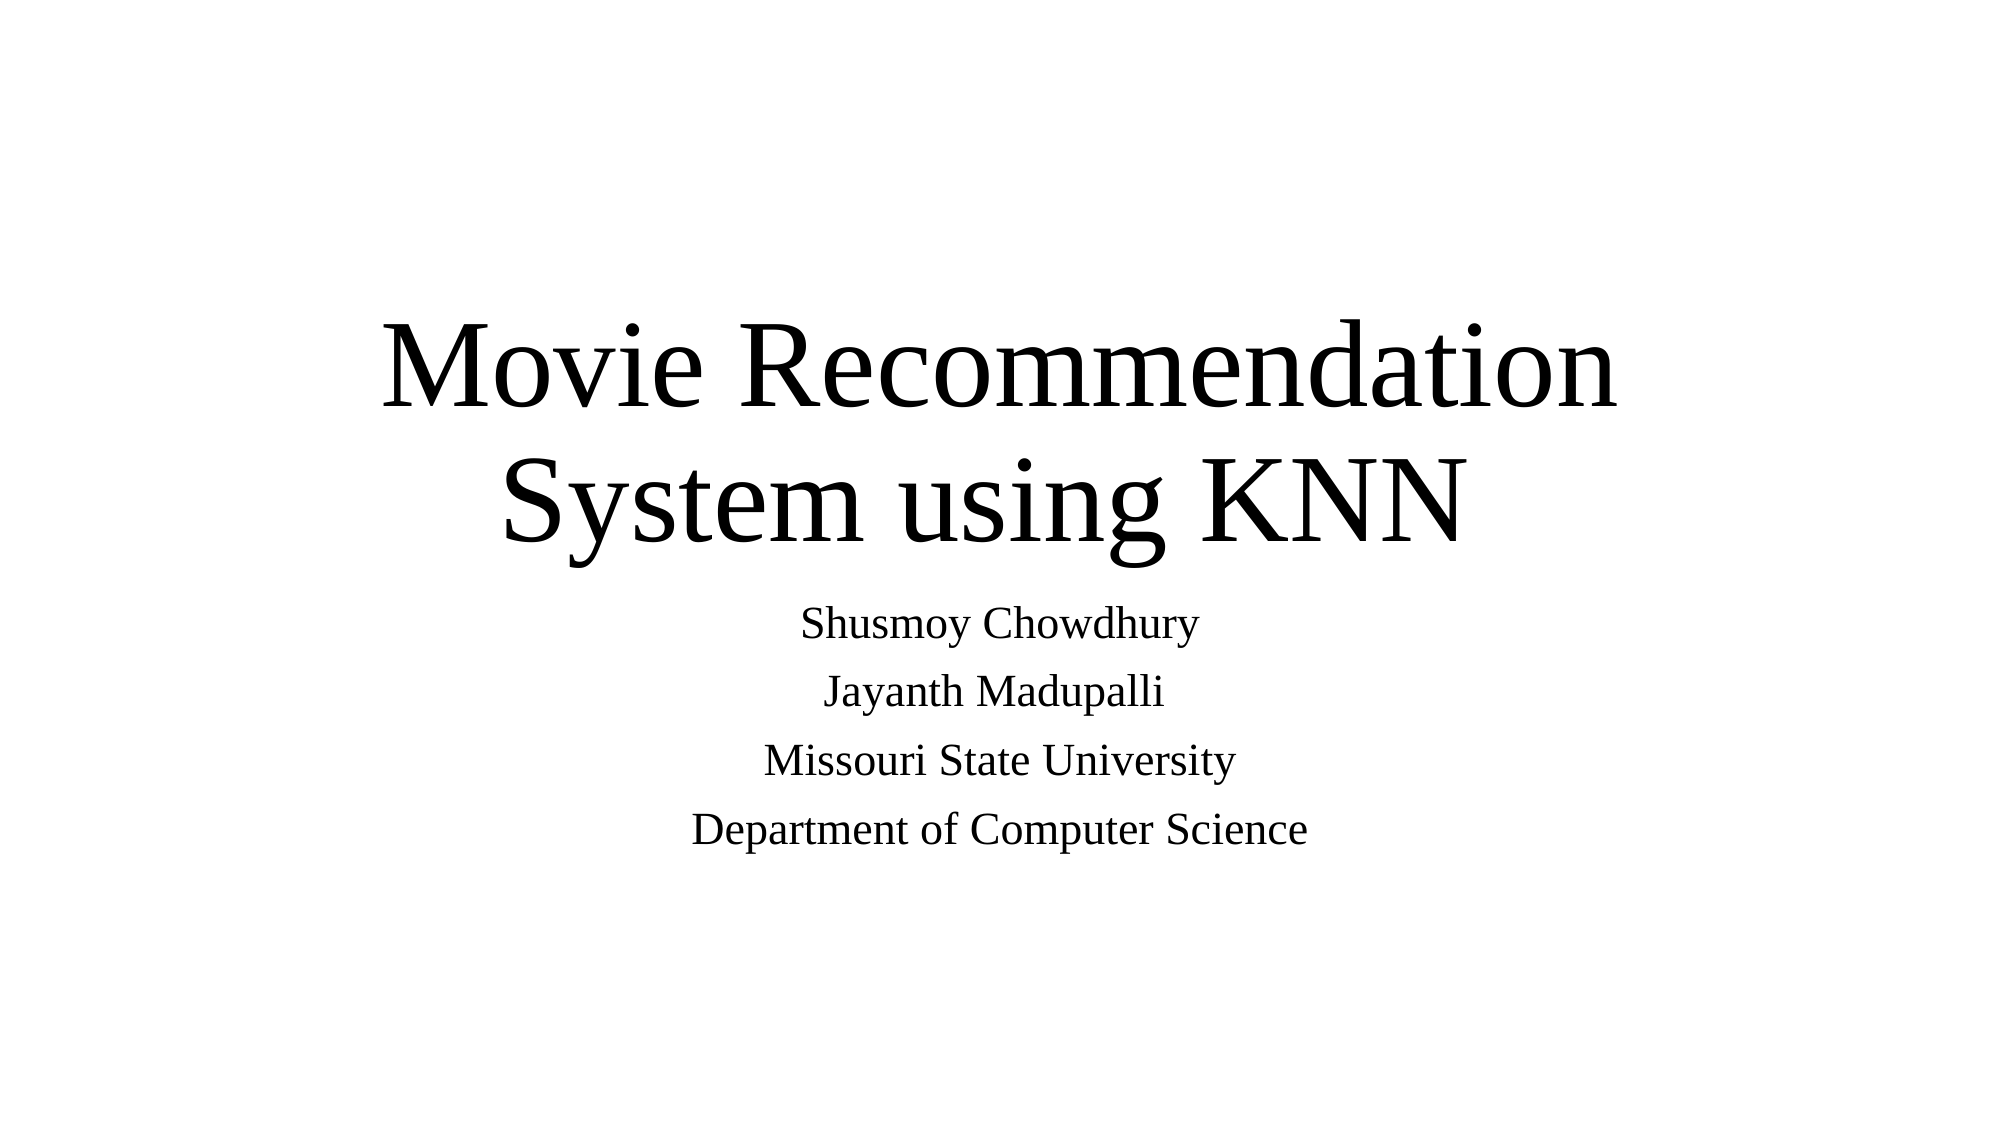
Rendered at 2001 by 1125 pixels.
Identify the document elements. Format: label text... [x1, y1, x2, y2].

subtitle Shusmoy Chowdhury Jayanth Madupalli Missouri State University Department of Computer Science [249, 590, 1750, 863]
title Movie Recommendation System using KNN [249, 184, 1750, 576]
